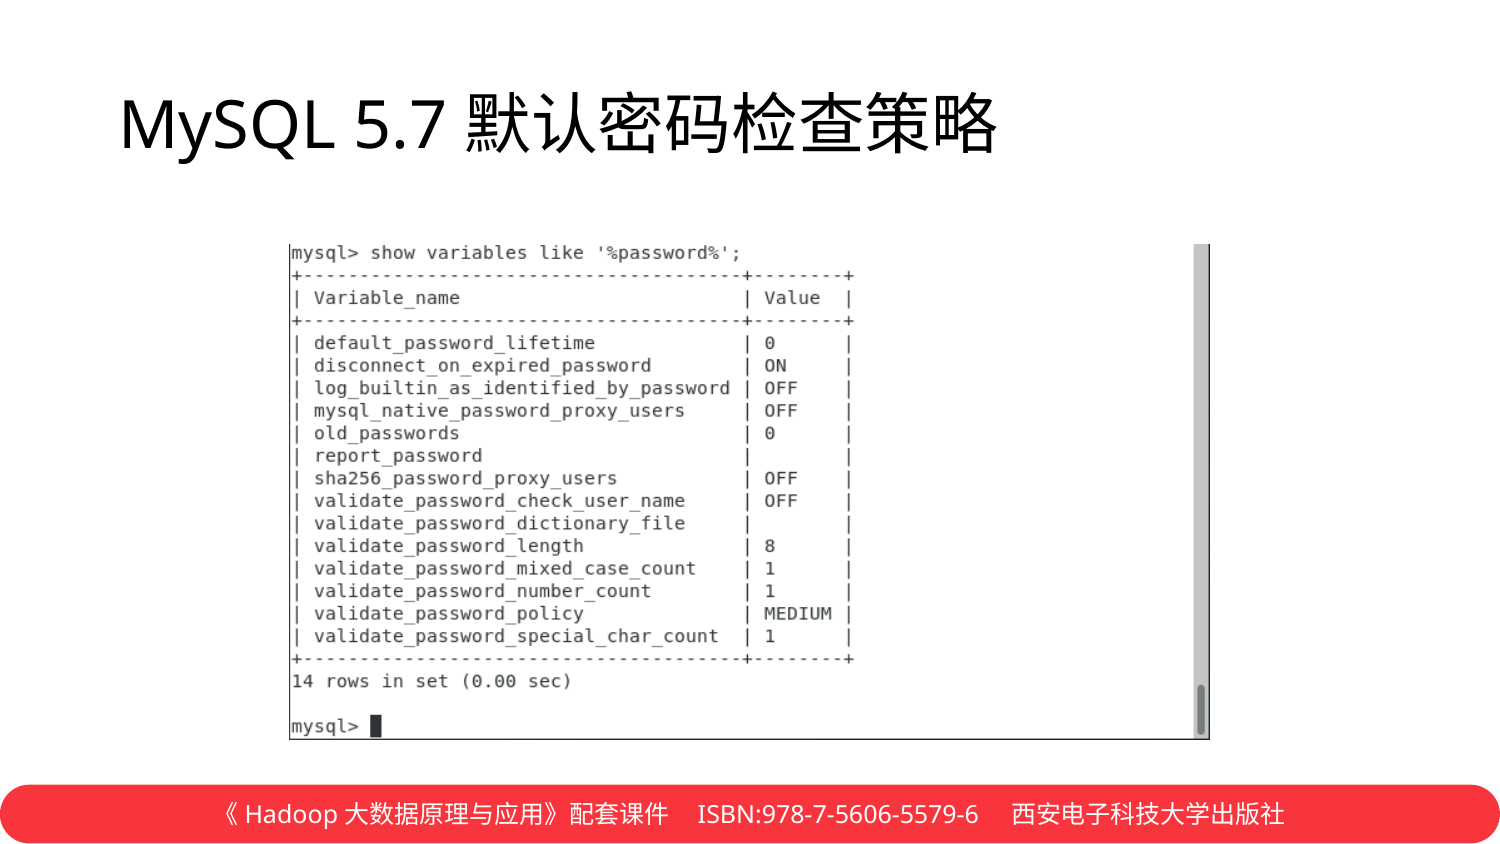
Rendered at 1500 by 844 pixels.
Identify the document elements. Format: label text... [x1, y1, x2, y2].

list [289, 244, 1210, 740]
title MySQL 5.7默认密码检查策略 [103, 44, 1397, 208]
